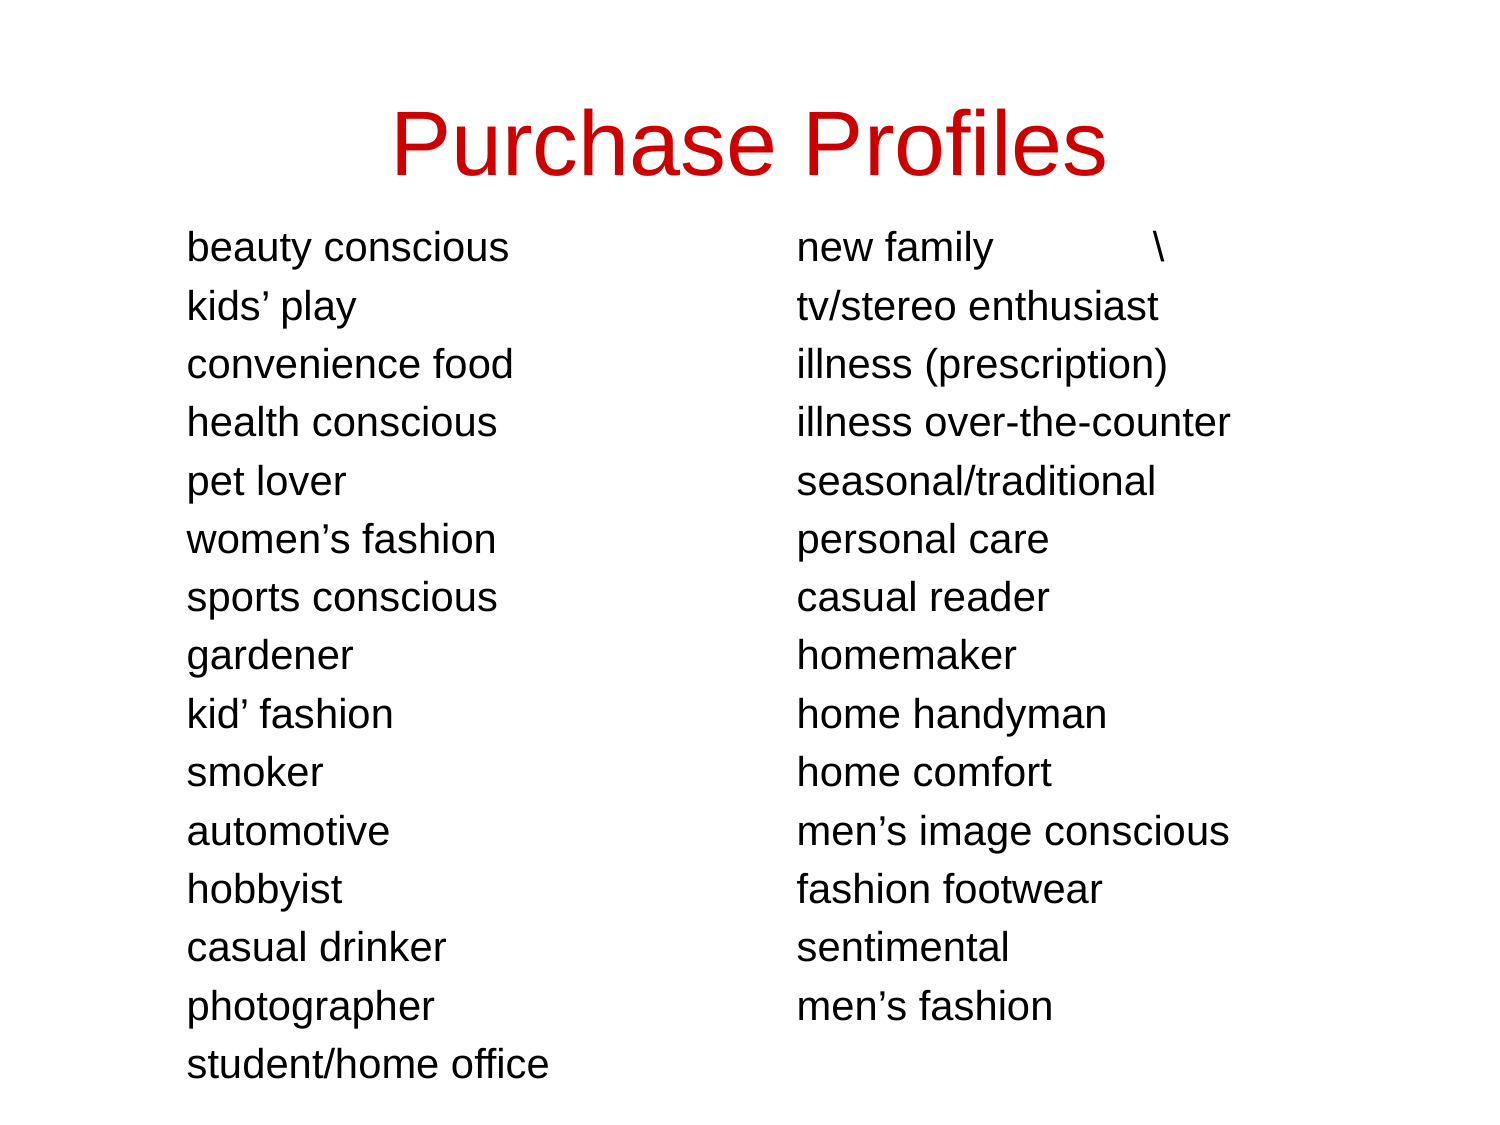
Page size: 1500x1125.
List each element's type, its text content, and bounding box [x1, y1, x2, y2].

list beauty conscious kids’ play convenience food health conscious pet lover women’s fashion sports conscious gardener kid’ fashion smoker automotive hobbyist casual drinker photographer student/home office new family \ tv/stereo enthusiast illness (prescription) illness over-the-counter seasonal/traditional personal care casual reader homemaker home handyman home comfort men’s image conscious fashion footwear sentimental men’s fashion [171, 212, 1422, 955]
title Purchase Profiles [75, 45, 1425, 233]
